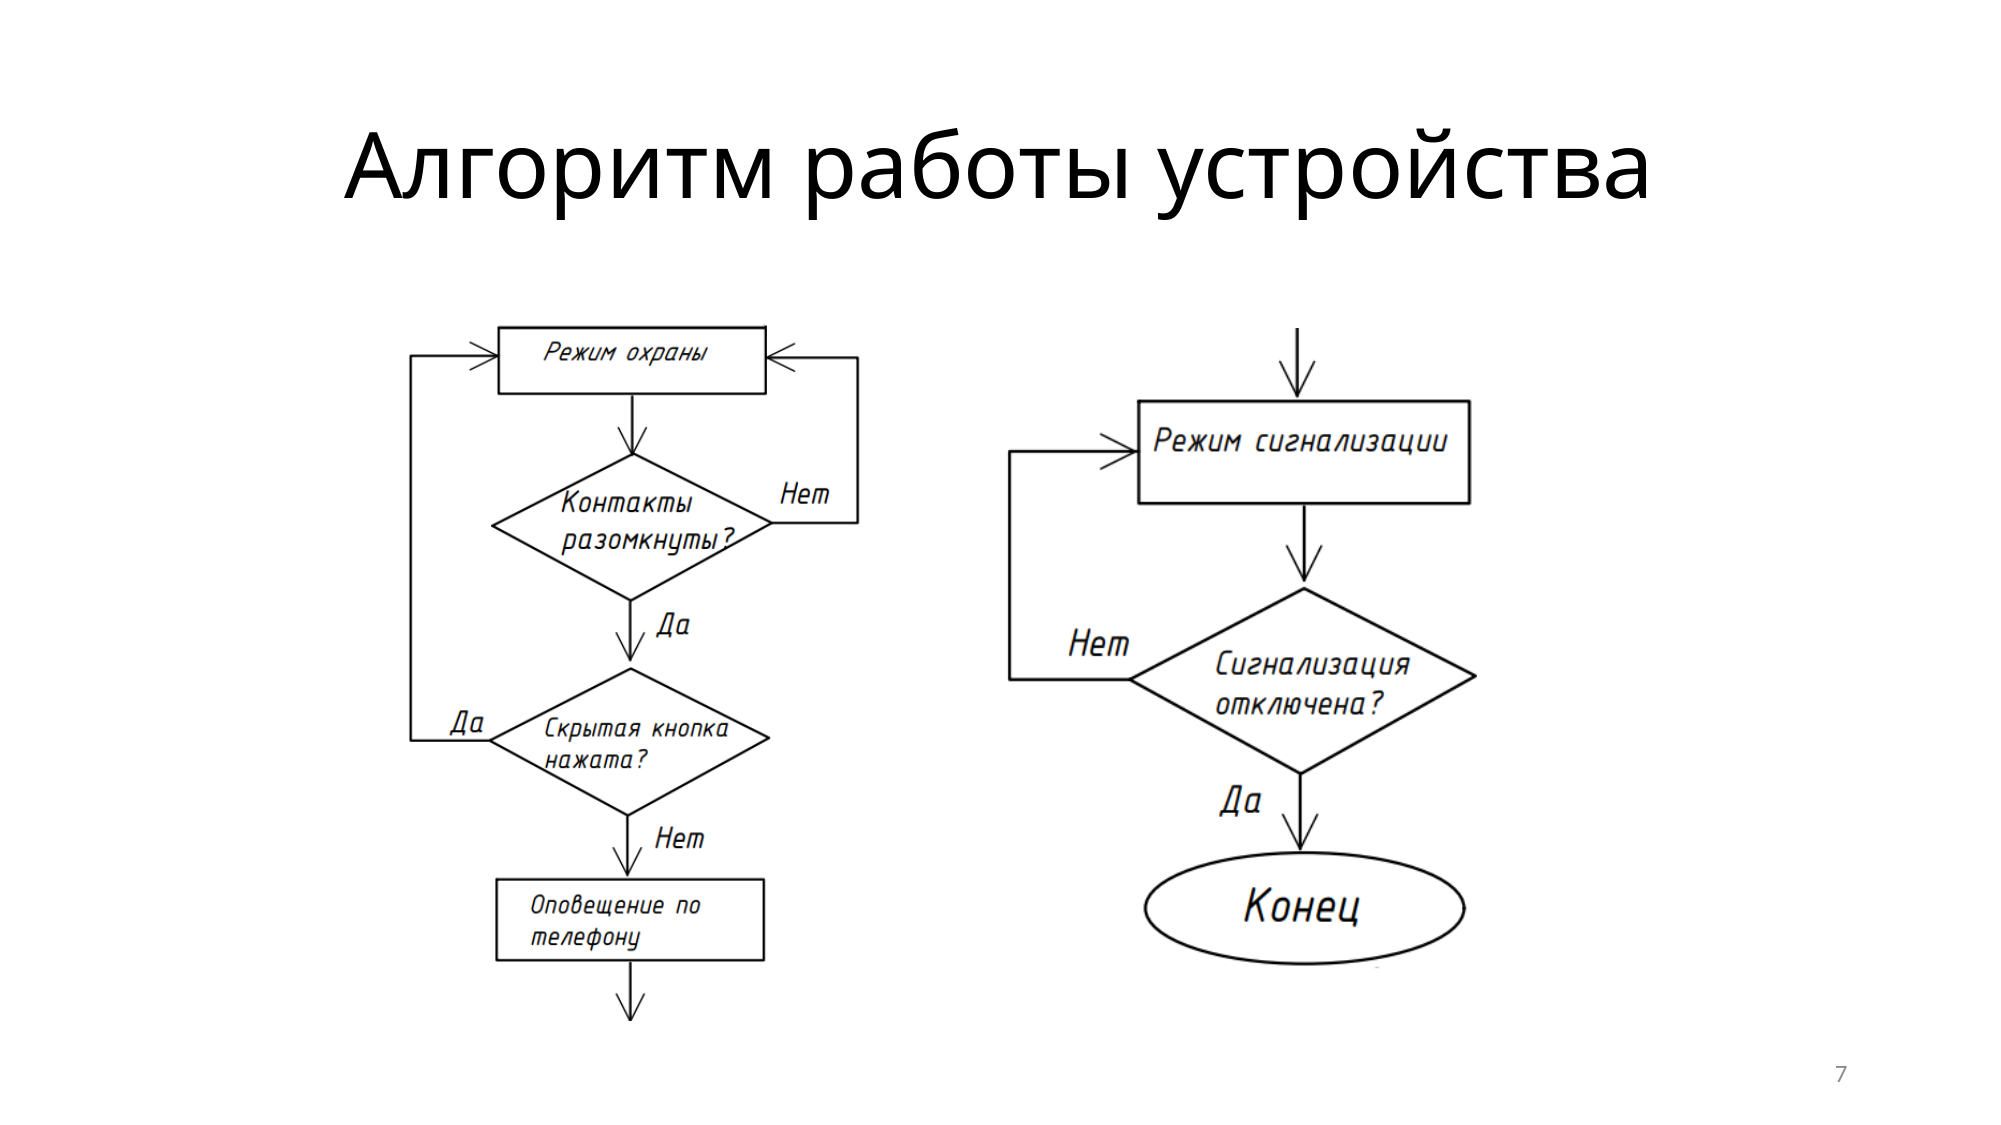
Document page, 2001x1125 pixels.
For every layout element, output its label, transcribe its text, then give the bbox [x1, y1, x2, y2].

picture [999, 328, 1558, 979]
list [386, 312, 885, 1021]
title Алгоритм работы устройства [137, 59, 1863, 278]
slide_number 7 [1412, 1042, 1863, 1103]
